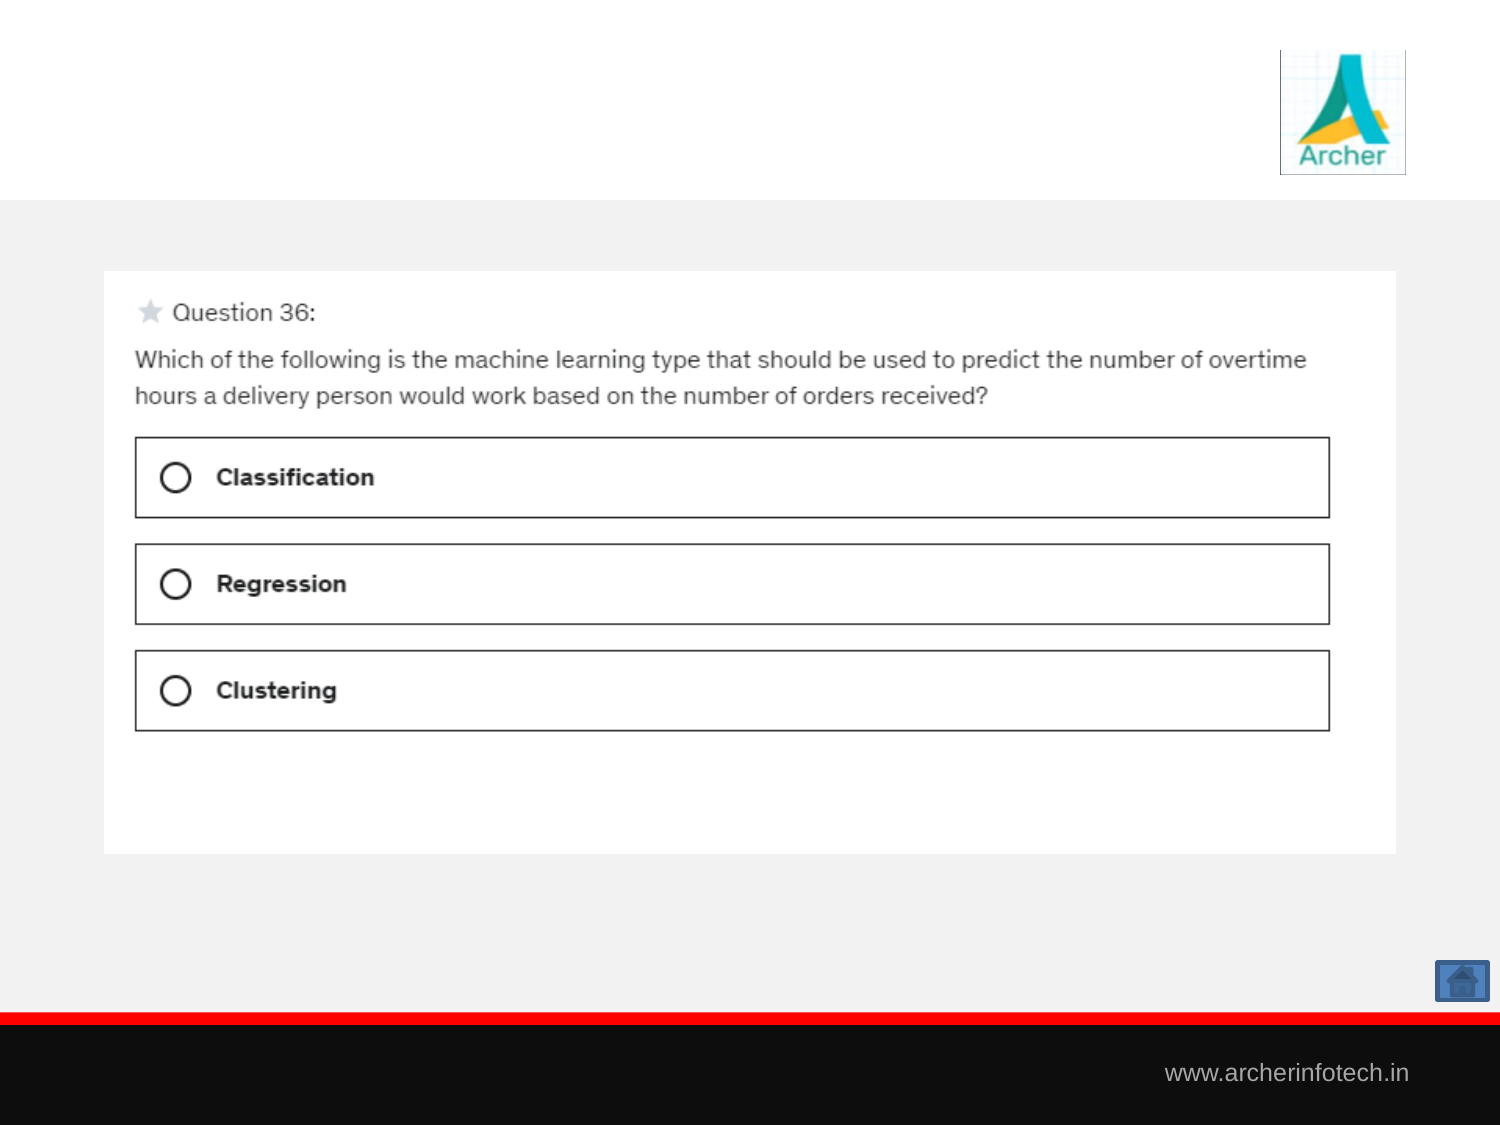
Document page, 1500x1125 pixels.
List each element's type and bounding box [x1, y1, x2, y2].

picture [104, 271, 1396, 854]
text_box [1435, 960, 1490, 1002]
picture [1280, 50, 1406, 175]
